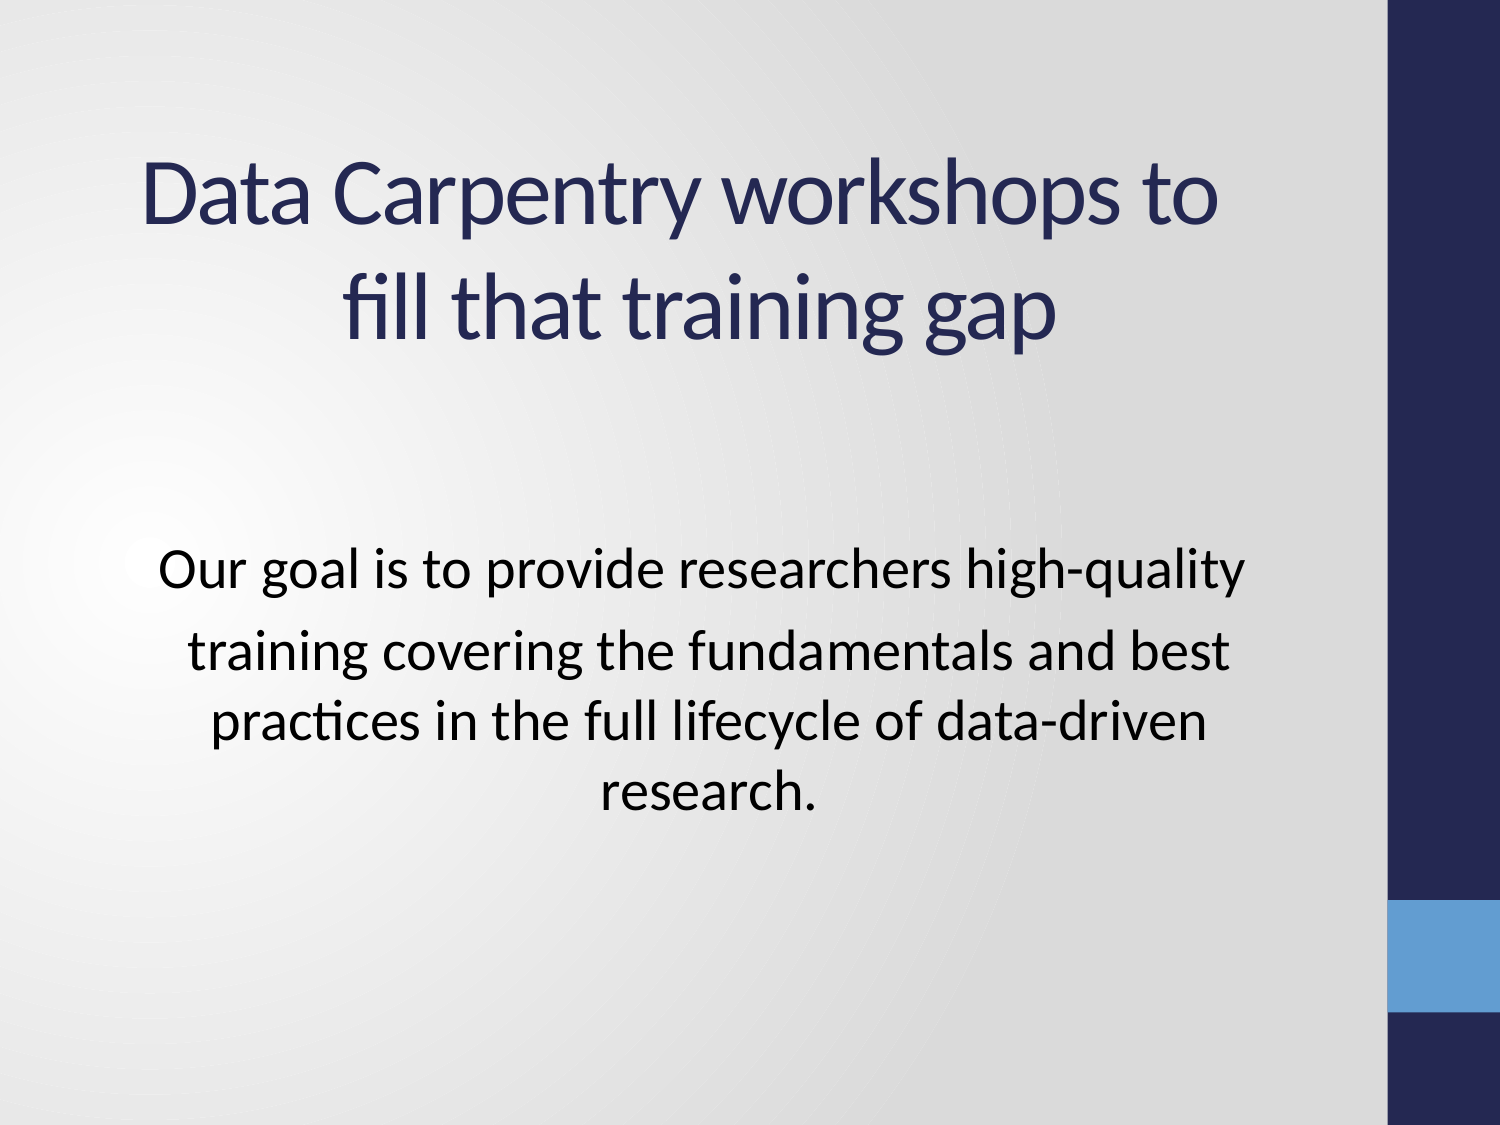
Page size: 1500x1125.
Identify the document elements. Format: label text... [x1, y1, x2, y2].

list Our goal is to provide researchers high-quality training covering the fundamentals and best practices in the full lifecycle of data-driven research. [75, 441, 1325, 1078]
title Data Carpentry workshops to fill that training gap [75, 45, 1325, 441]
